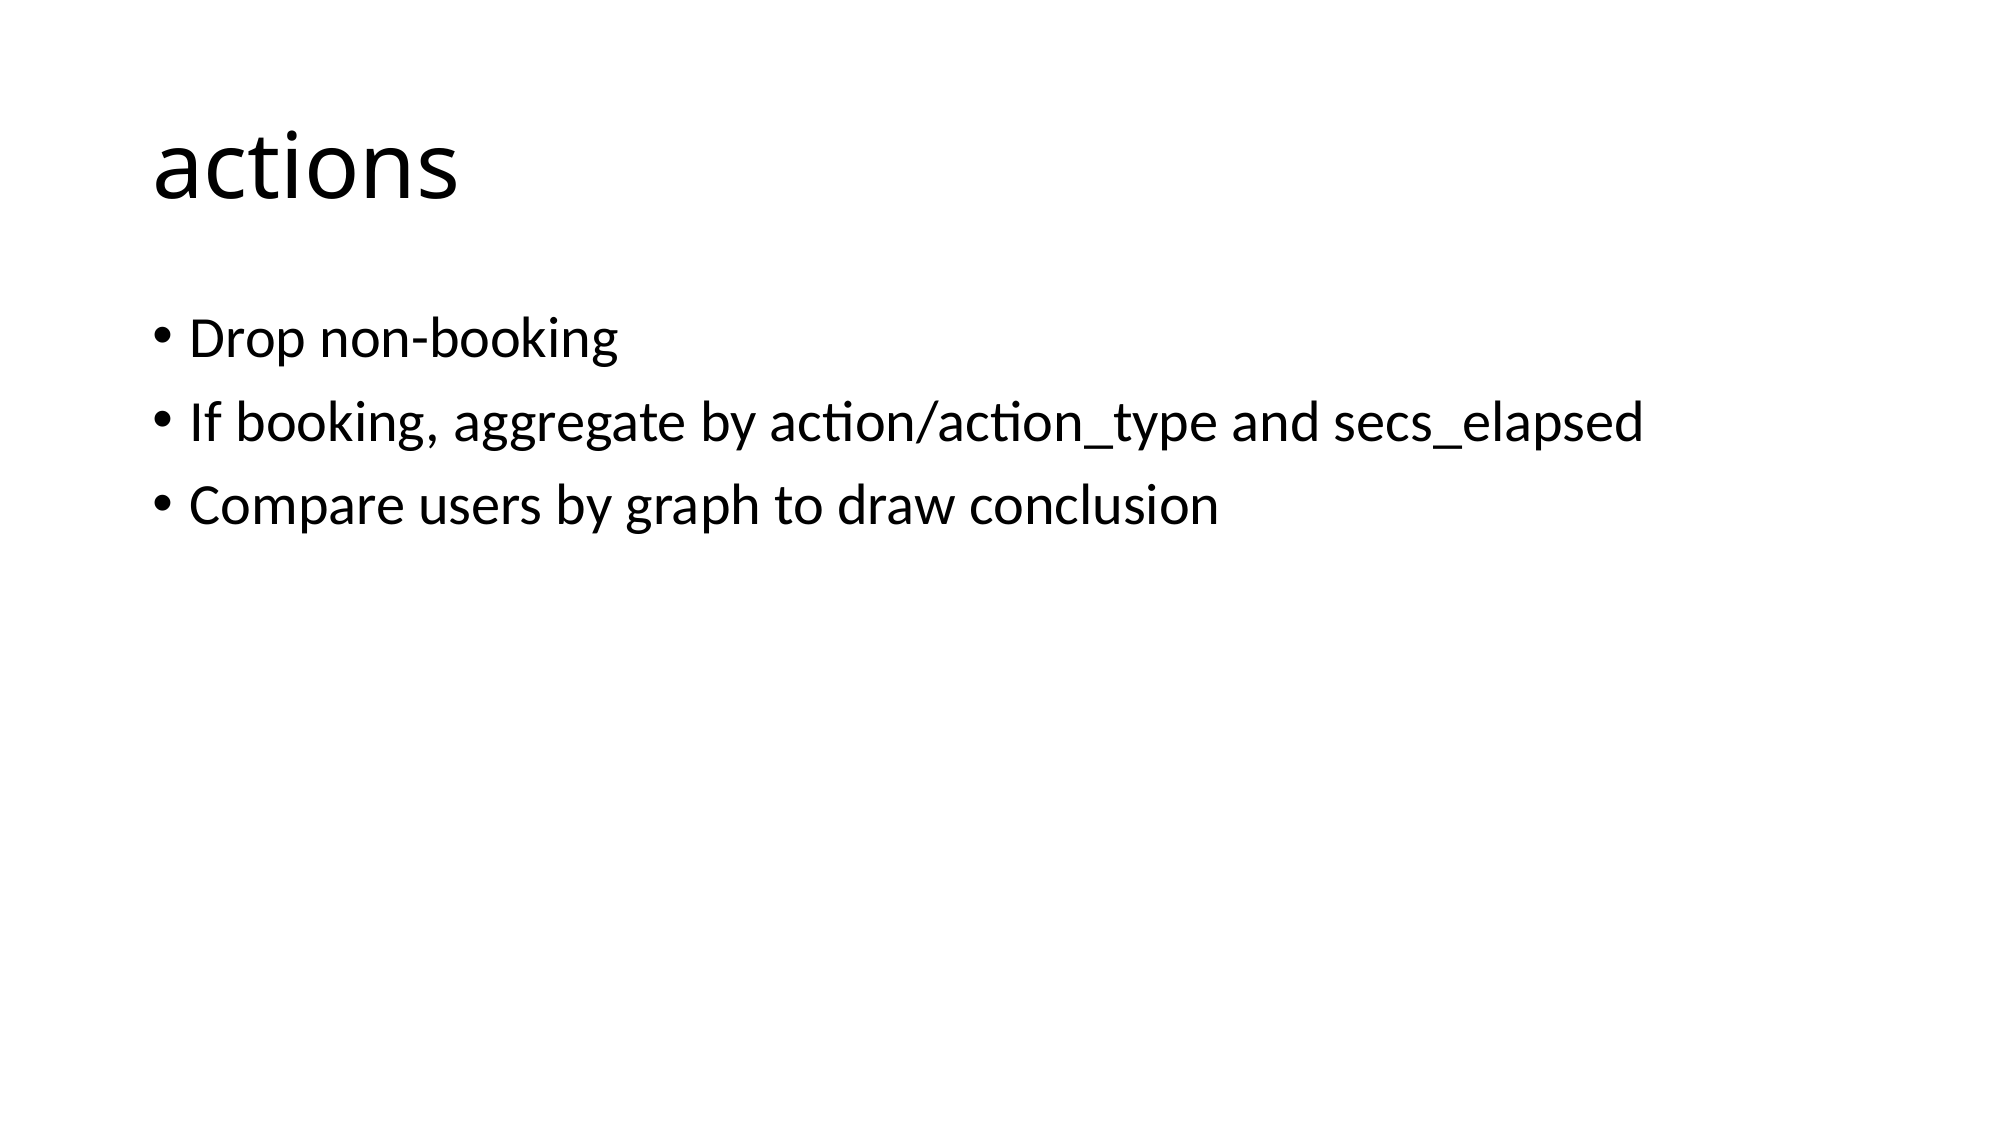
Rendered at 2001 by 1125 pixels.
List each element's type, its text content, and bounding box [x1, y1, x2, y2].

list Drop non-booking If booking, aggregate by action/action_type and secs_elapsed Compare users by graph to draw conclusion [137, 299, 1863, 1014]
title actions [137, 59, 1863, 278]
